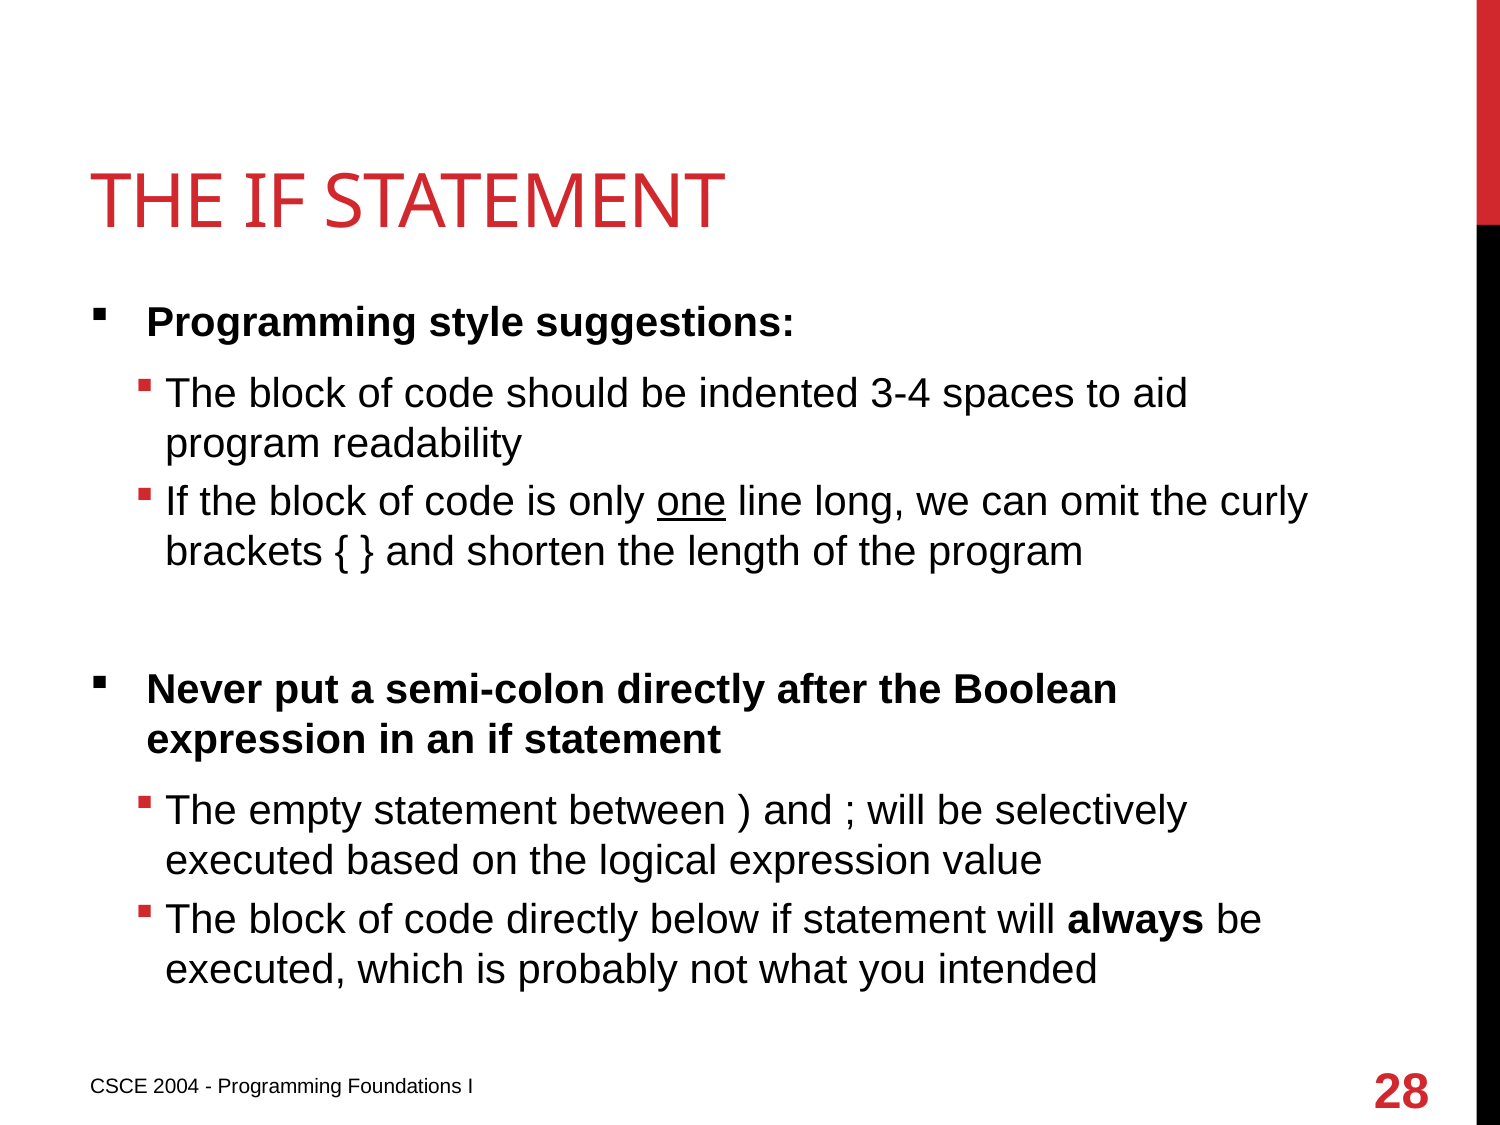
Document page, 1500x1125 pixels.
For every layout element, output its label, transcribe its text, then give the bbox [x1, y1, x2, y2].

list Programming style suggestions: The block of code should be indented 3-4 spaces to aid program readability If the block of code is only one line long, we can omit the curly brackets { } and shorten the length of the program Never put a semi-colon directly after the Boolean expression in an if statement The empty statement between ) and ; will be selectively executed based on the logical expression value The block of code directly below if statement will always be executed, which is probably not what you intended [75, 287, 1325, 1005]
title The if statement [75, 25, 1025, 250]
slide_number 28 [1358, 1058, 1471, 1119]
footer CSCE 2004 - Programming Foundations I [75, 1065, 638, 1112]
